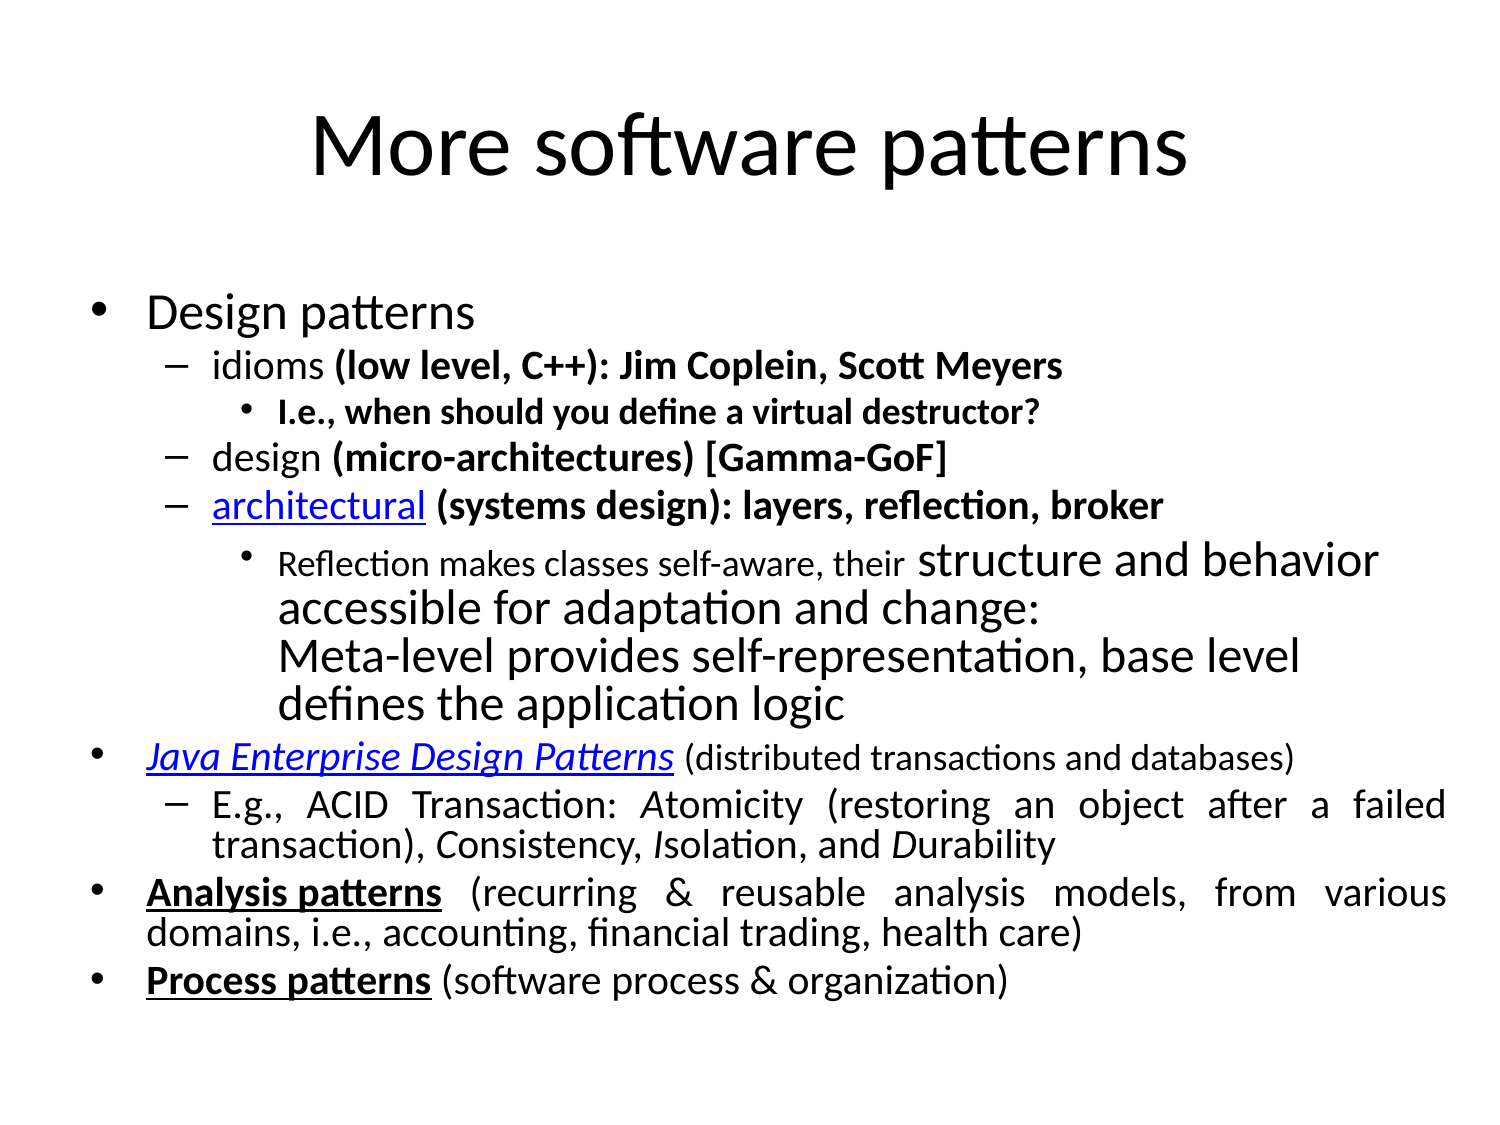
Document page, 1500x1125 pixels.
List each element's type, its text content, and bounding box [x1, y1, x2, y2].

title More software patterns [75, 45, 1425, 233]
list Design patterns idioms (low level, C++): Jim Coplein, Scott Meyers I.e., when should you define a virtual destructor? design (micro-architectures) [Gamma-GoF] architectural (systems design): layers, reflection, broker Reflection makes classes self-aware, their structure and behavior accessible for adaptation and change: Meta-level provides self-representation, base level defines the application logic Java Enterprise Design Patterns (distributed transactions and databases) E.g., ACID Transaction: Atomicity (restoring an object after a failed transaction), Consistency, Isolation, and Durability Analysis patterns (recurring & reusable analysis models, from various domains, i.e., accounting, financial trading, health care) Process patterns (software process & organization) [75, 282, 1463, 1063]
